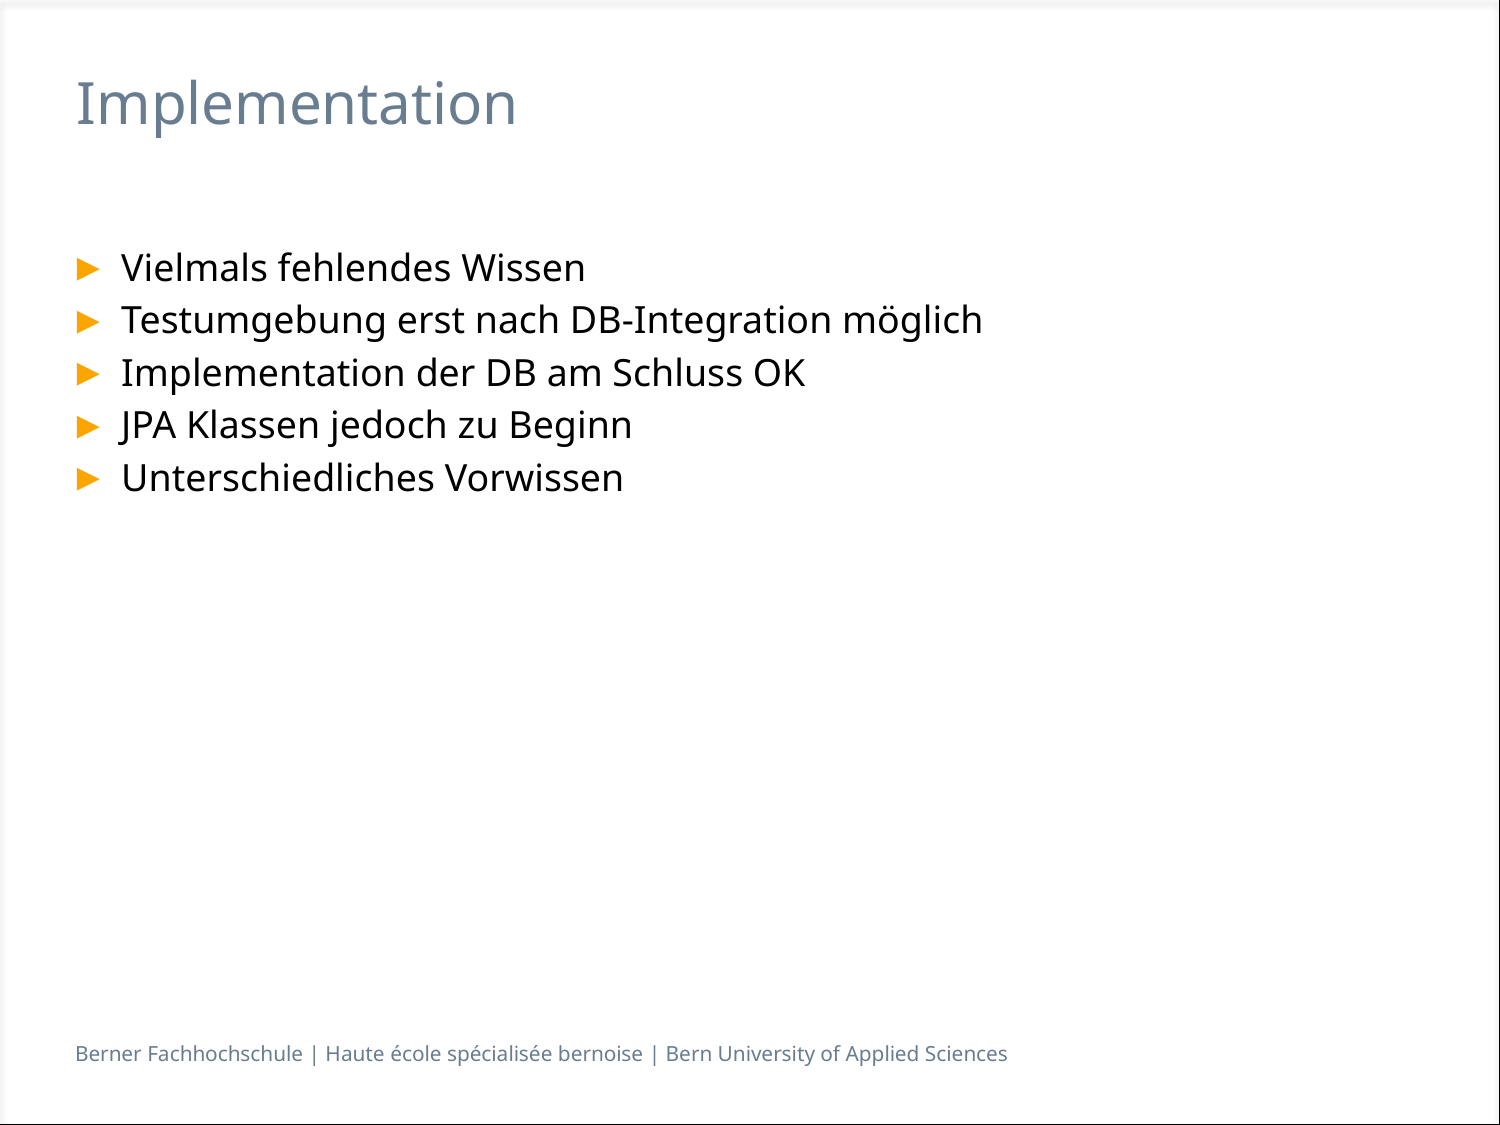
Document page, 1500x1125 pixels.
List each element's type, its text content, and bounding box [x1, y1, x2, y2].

list Vielmals fehlendes Wissen Testumgebung erst nach DB-Integration möglich Implementation der DB am Schluss OK JPA Klassen jedoch zu Beginn Unterschiedliches Vorwissen [76, 236, 1406, 1004]
title Implementation [76, 59, 1406, 148]
